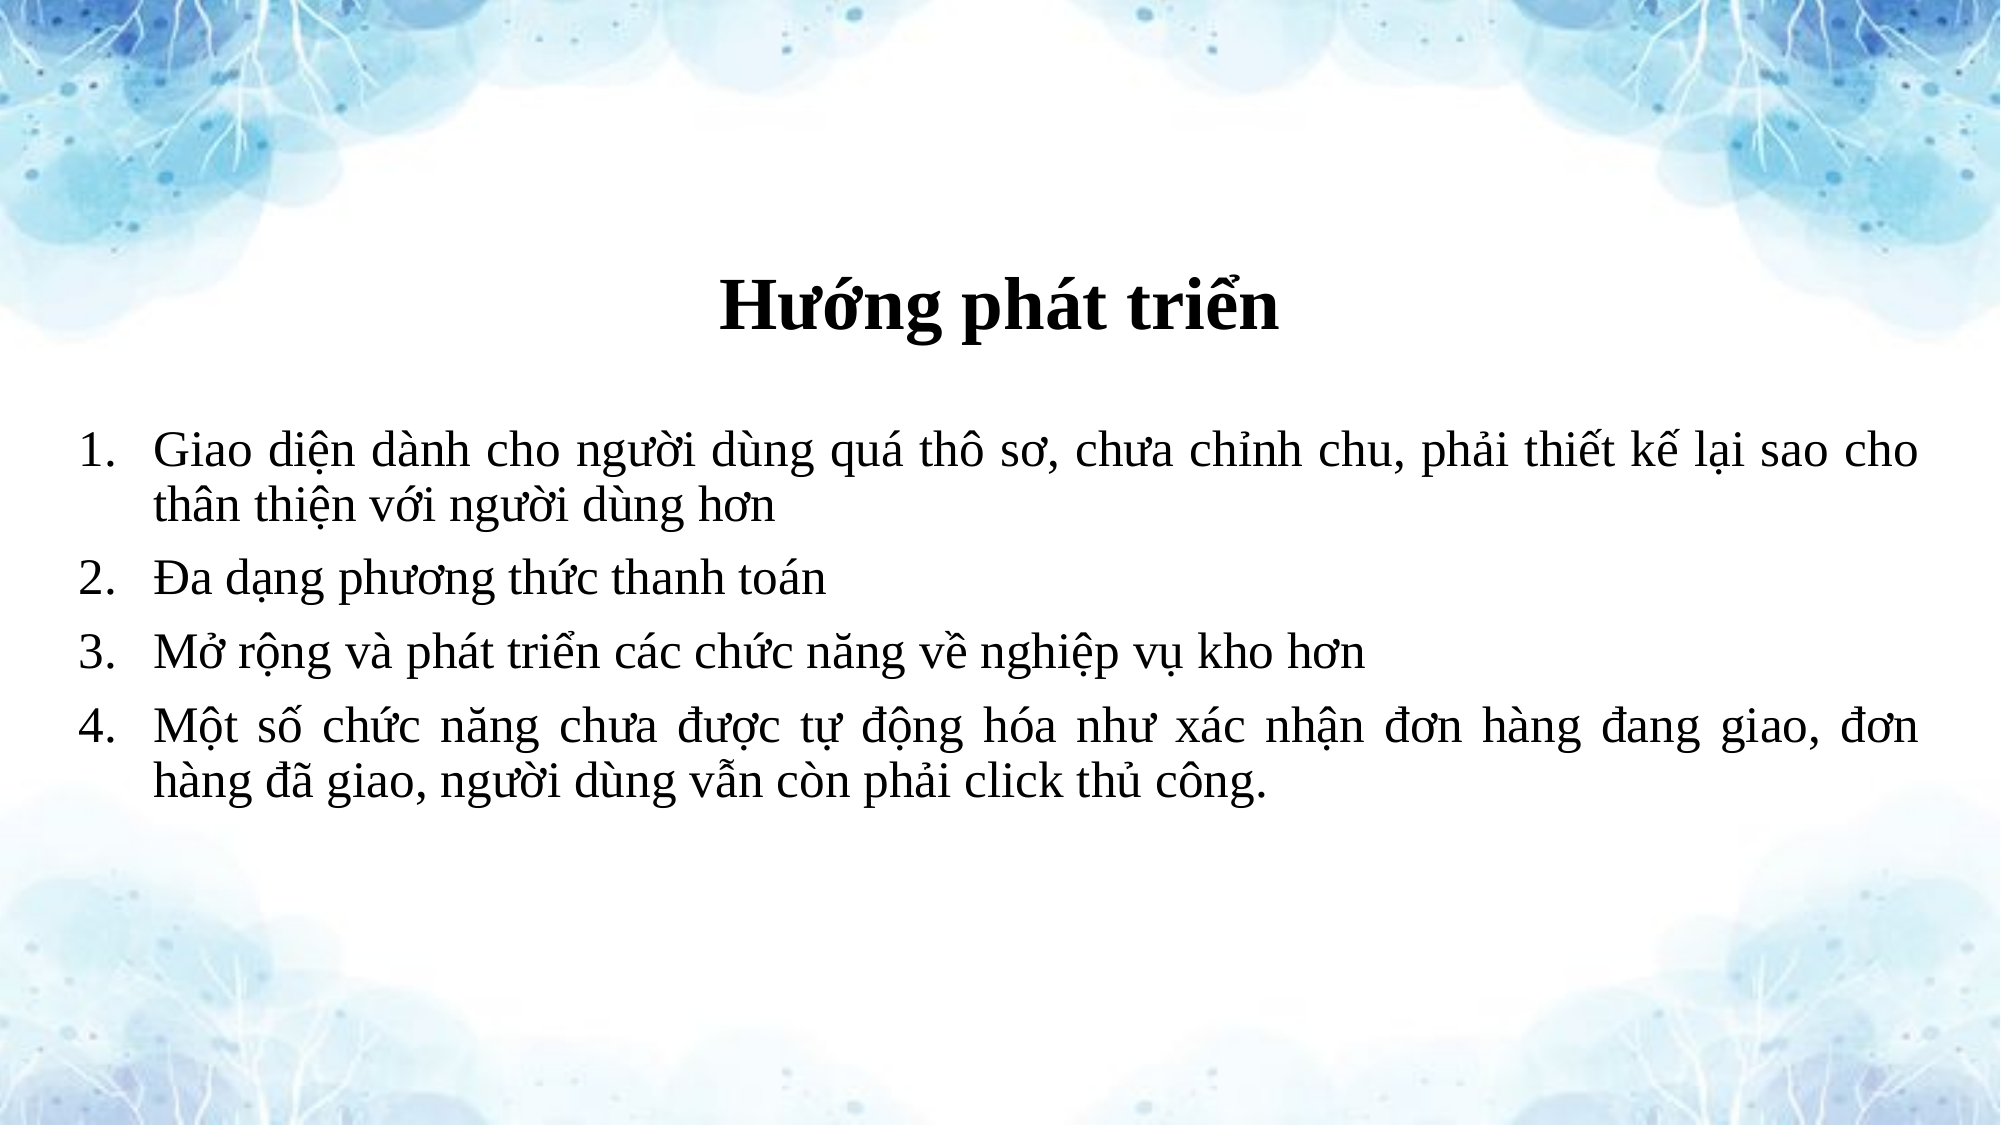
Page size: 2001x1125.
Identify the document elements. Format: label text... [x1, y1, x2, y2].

picture [0, 0, 2001, 1125]
title Hướng phát triển [137, 196, 1863, 414]
text_box Giao diện dành cho người dùng quá thô sơ, chưa chỉnh chu, phải thiết kế lại sao cho thân thiện với người dùng hơn Đa dạng phương thức thanh toán Mở rộng và phát triển các chức năng về nghiệp vụ kho hơn Một số chức năng chưa được tự động hóa như xác nhận đơn hàng đang giao, đơn hàng đã giao, người dùng vẫn còn phải click thủ công. [63, 414, 1937, 817]
